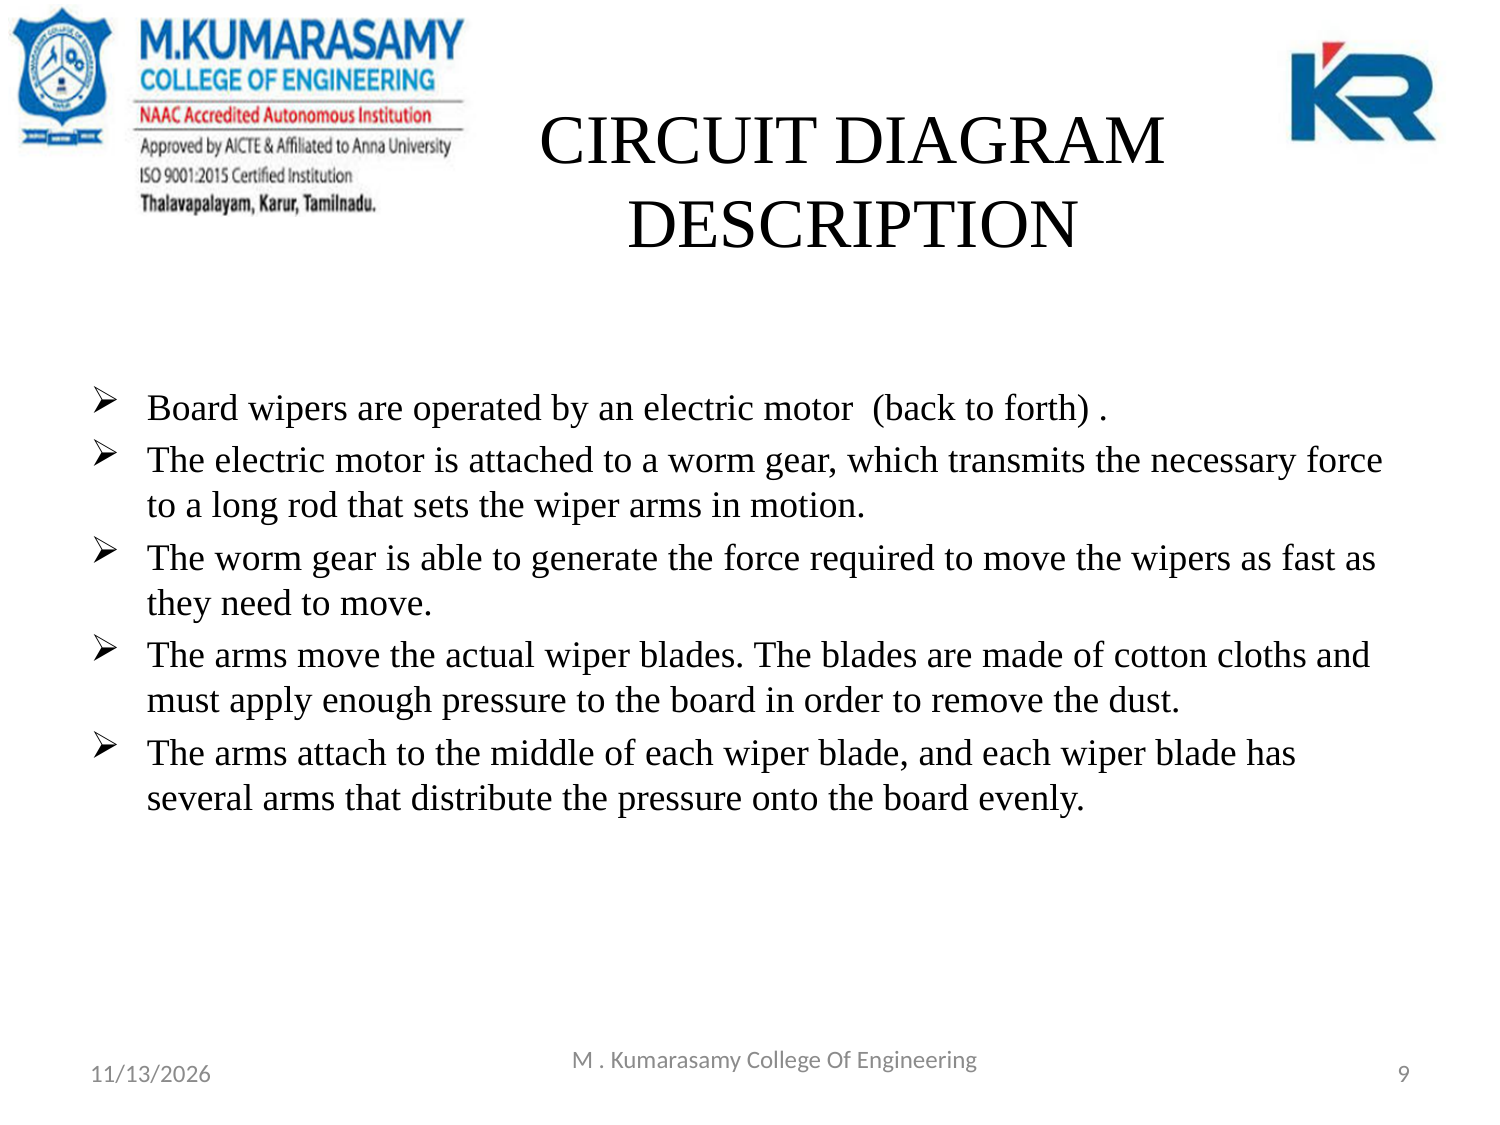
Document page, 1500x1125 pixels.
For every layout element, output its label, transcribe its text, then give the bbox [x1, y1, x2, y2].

slide_number 9 [1074, 1042, 1425, 1103]
picture [1233, 0, 1500, 213]
picture [8, 4, 492, 217]
title CIRCUIT DIAGRAM DESCRIPTION [412, 86, 1313, 270]
list Board wipers are operated by an electric motor (back to forth) . The electric motor is attached to a worm gear, which transmits the necessary force to a long rod that sets the wiper arms in motion. The worm gear is able to generate the force required to move the wipers as fast as they need to move. The arms move the actual wiper blades. The blades are made of cotton cloths and must apply enough pressure to the board in order to remove the dust. The arms attach to the middle of each wiper blade, and each wiper blade has several arms that distribute the pressure onto the board evenly. [75, 375, 1426, 1039]
footer M . Kumarasamy College Of Engineering [537, 1028, 1013, 1089]
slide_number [75, 1042, 425, 1103]
